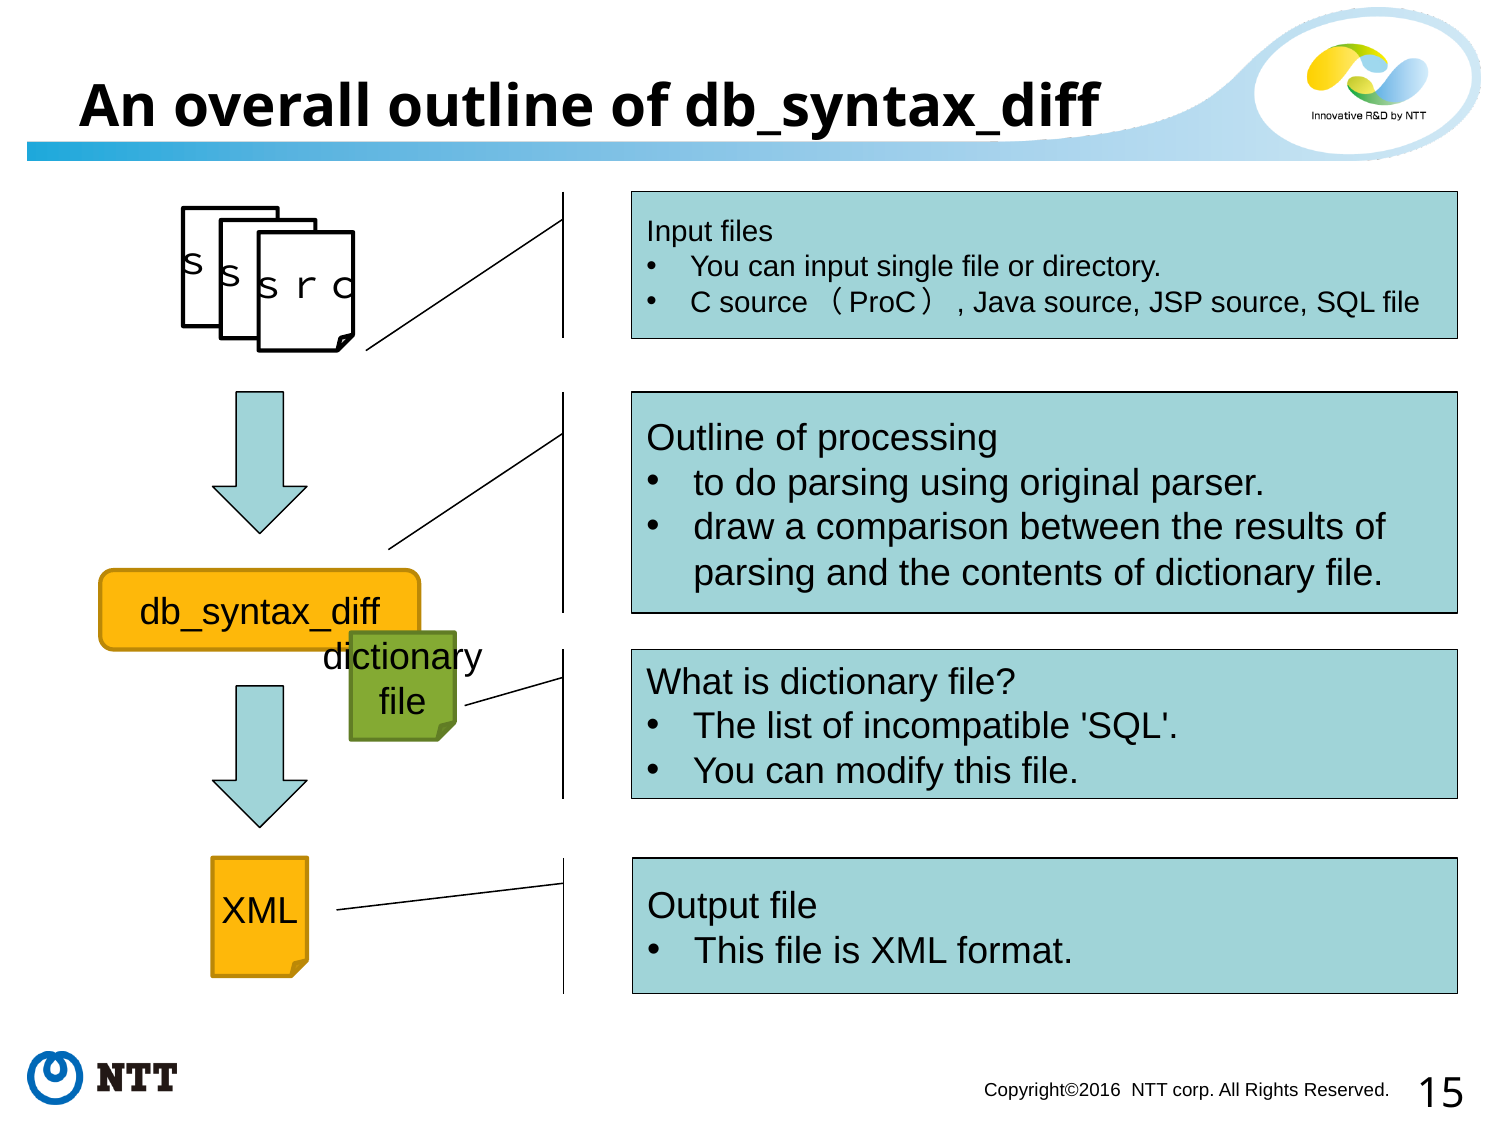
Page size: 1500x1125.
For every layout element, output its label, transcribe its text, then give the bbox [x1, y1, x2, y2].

text_box [212, 685, 308, 828]
title An overall outline of db_syntax_diff [64, 16, 1436, 147]
picture [27, 1051, 177, 1105]
text_box ｓｒｃ [180, 205, 280, 329]
text_box [212, 391, 308, 534]
picture [27, 7, 1481, 161]
text_box Input files You can input single file or directory. C source（ProC）, Java source, JSP source, SQL file [631, 191, 1458, 339]
text_box db_syntax_diff [98, 567, 422, 652]
text_box ｓｒｃ [218, 217, 318, 341]
text_box ｓｒｃ [256, 230, 356, 353]
text_box What is dictionary file? The list of incompatible 'SQL'. You can modify this file. [631, 649, 1458, 799]
text_box XML [210, 855, 310, 979]
text_box Output file This file is XML format. [632, 857, 1458, 994]
text_box dictionary file [348, 630, 457, 742]
text_box Outline of processing to do parsing using original parser. draw a comparison between the results of parsing and the contents of dictionary file. [631, 391, 1458, 613]
